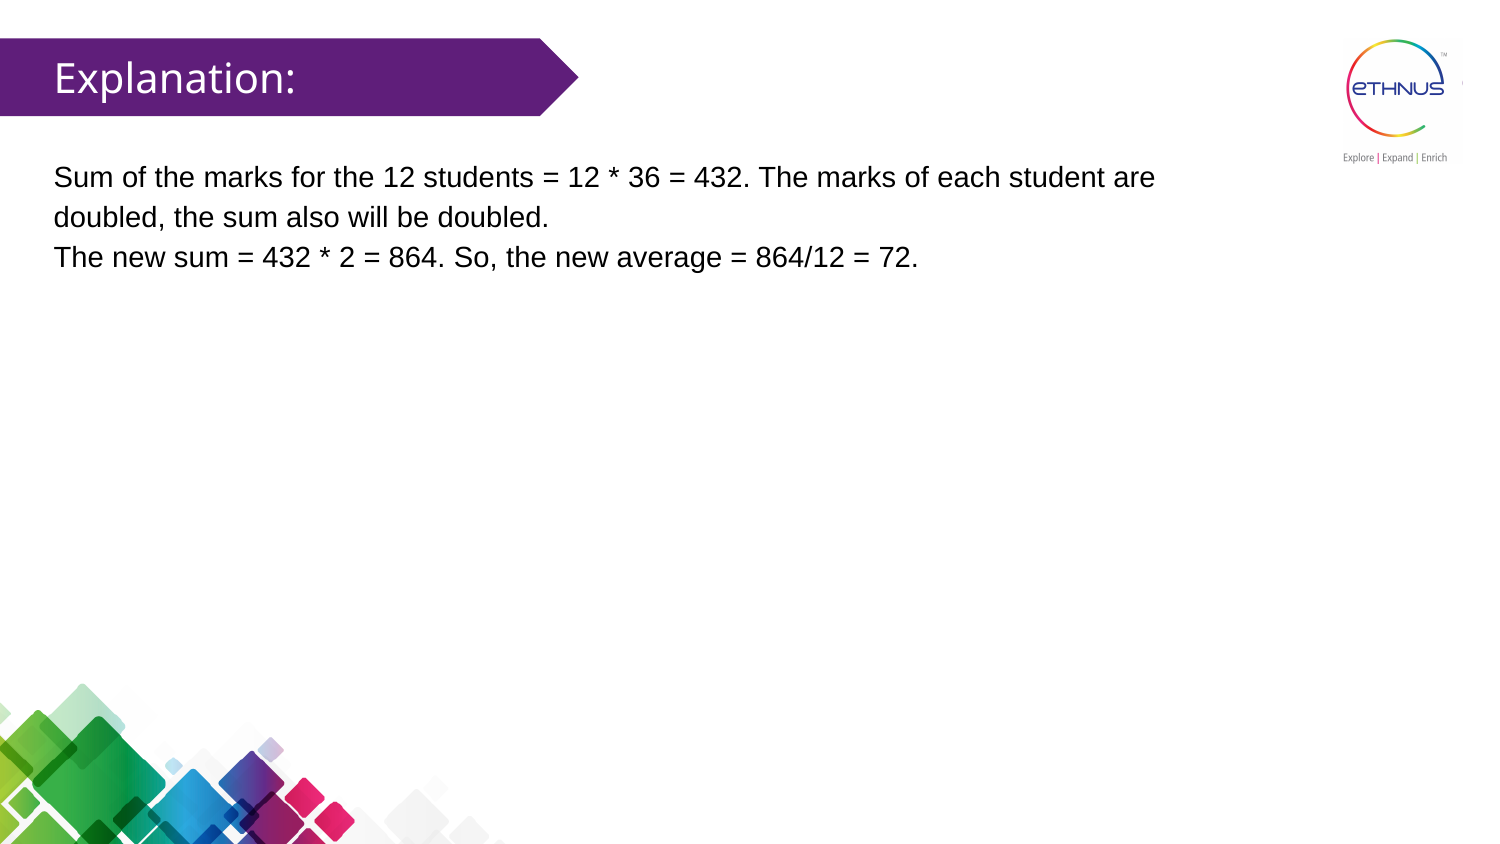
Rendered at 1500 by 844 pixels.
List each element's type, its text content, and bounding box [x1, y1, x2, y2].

picture [0, 668, 732, 844]
picture [1343, 38, 1463, 165]
text_box Explanation: [53, 38, 518, 117]
text_box Sum of the marks for the 12 students = 12 * 36 = 432. The marks of each student are doubled, the sum also will be doubled. The new sum = 432 * 2 = 864. So, the new average = 864/12 = 72. [53, 152, 1265, 669]
text_box [518, 38, 579, 117]
text_box [0, 38, 53, 117]
